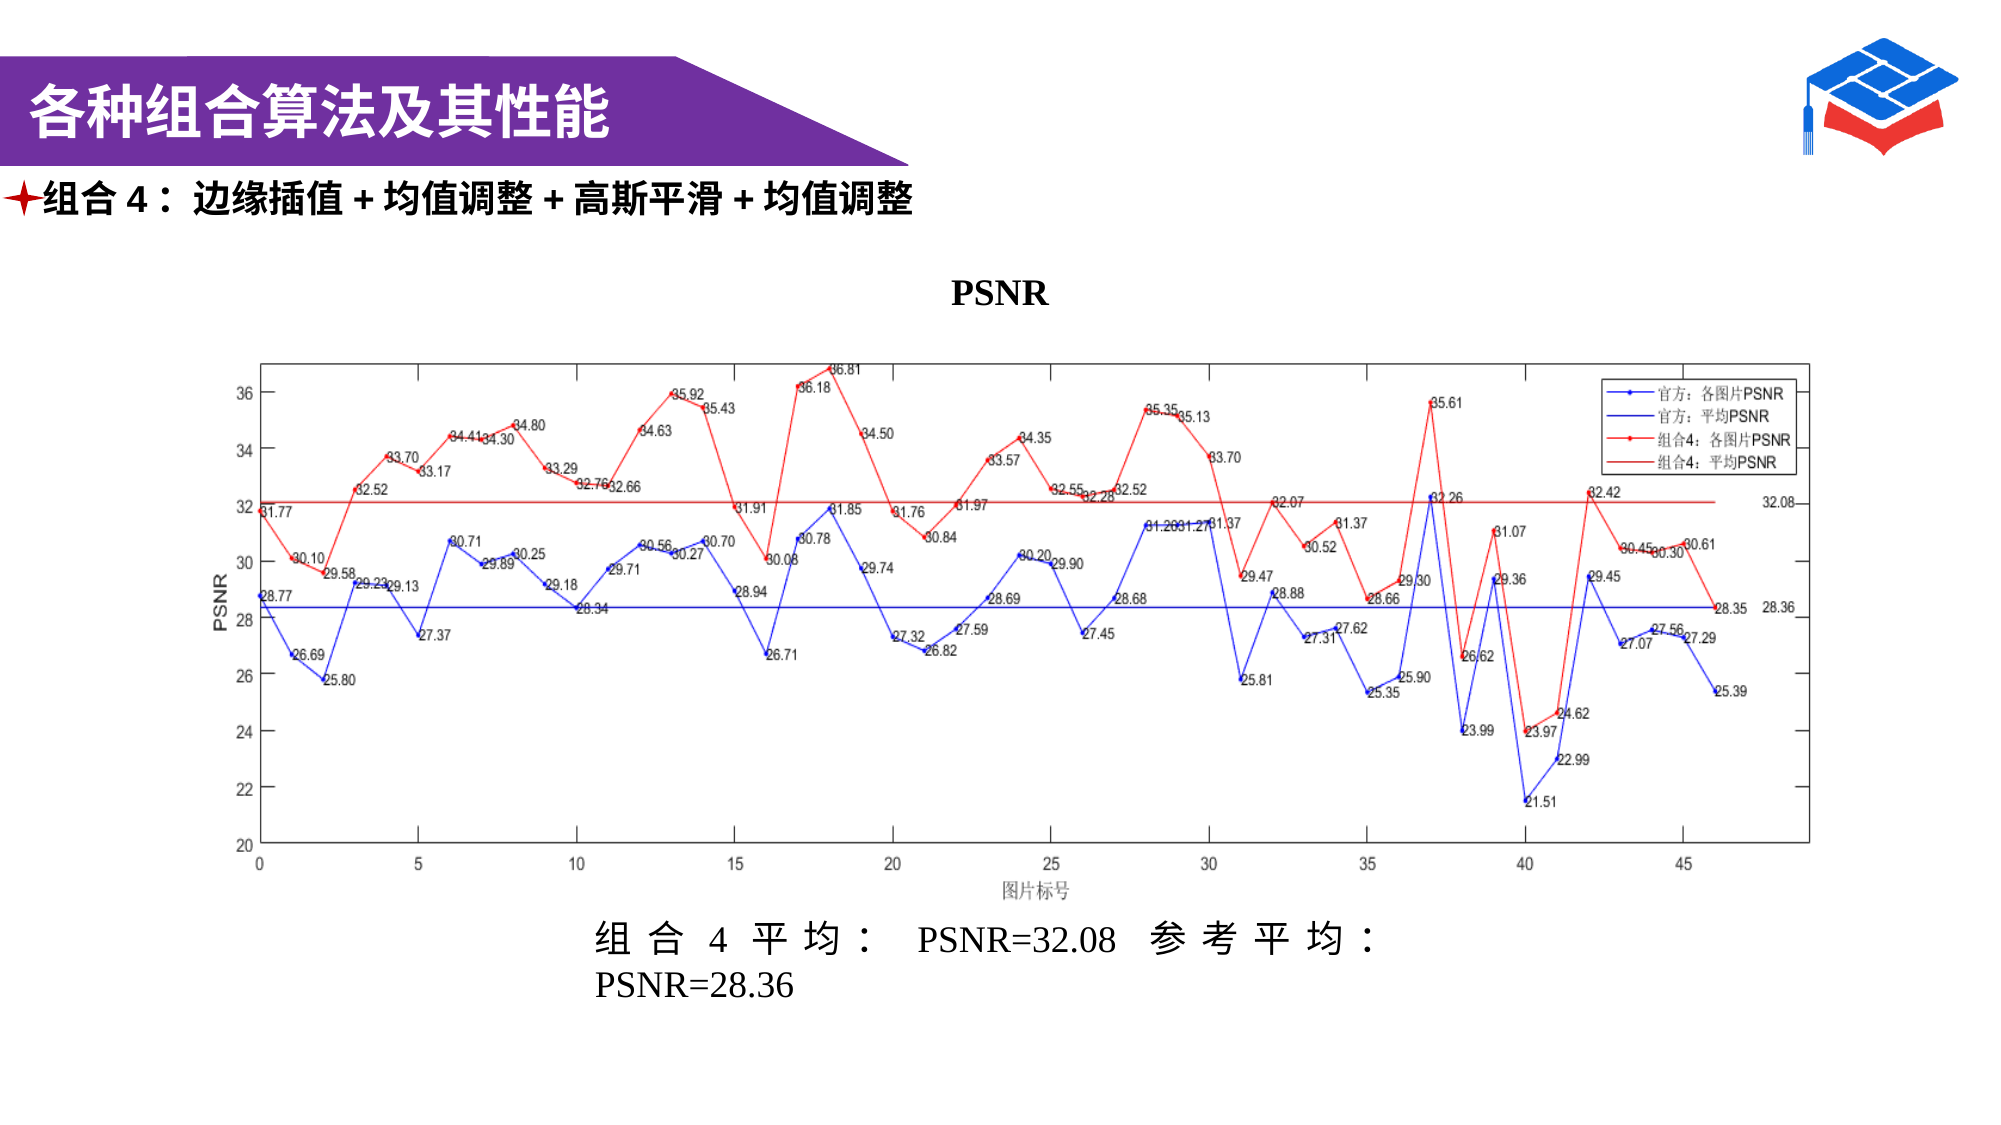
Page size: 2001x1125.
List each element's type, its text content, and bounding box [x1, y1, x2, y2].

text_box PSNR [936, 260, 1064, 320]
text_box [0, 56, 909, 166]
text_box 组合4：边缘插值+均值调整+高斯平滑+均值调整 [27, 167, 1093, 228]
text_box [2, 179, 27, 217]
picture [1799, 38, 1961, 157]
picture [0, 320, 2000, 908]
text_box 组合4平均：PSNR=32.08 参考平均：PSNR=28.36 [580, 908, 1420, 968]
